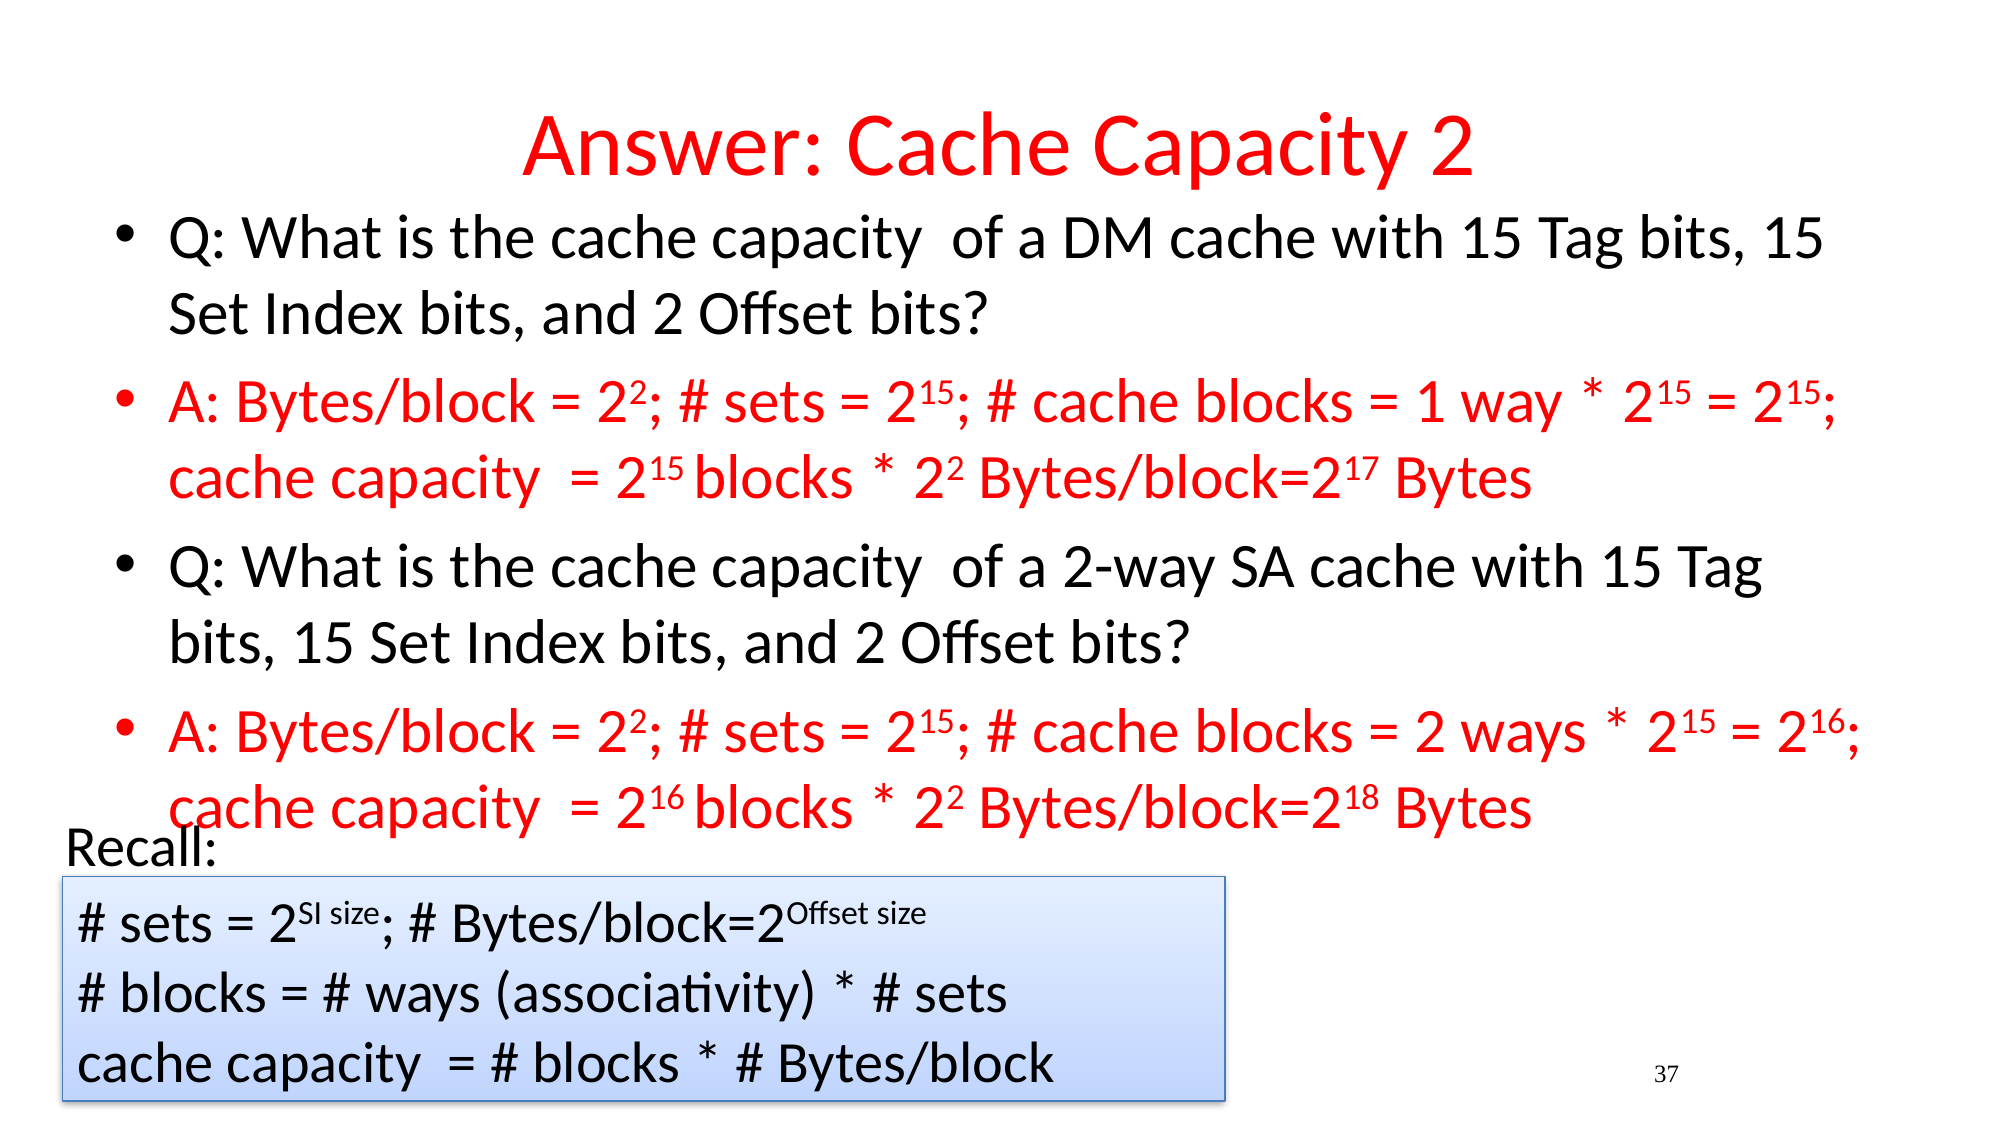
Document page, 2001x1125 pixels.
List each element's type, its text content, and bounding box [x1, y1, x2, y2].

slide_number 37 [1433, 1042, 1900, 1103]
list Q: What is the cache capacity of a DM cache with 15 Tag bits, 15 Set Index bits, and 2 Offset bits? A: Bytes/block = 22; # sets = 215; # cache blocks = 1 way * 215 = 215; cache capacity = 215 blocks * 22 Bytes/block=217 Bytes Q: What is the cache capacity of a 2-way SA cache with 15 Tag bits, 15 Set Index bits, and 2 Offset bits? A: Bytes/block = 22; # sets = 215; # cache blocks = 2 ways * 215 = 216; cache capacity = 216 blocks * 22 Bytes/block=218 Bytes [99, 187, 1900, 850]
title Answer: Cache Capacity 2 [99, 45, 1900, 187]
text_box # sets = 2SI size; # Bytes/block=2Offset size # blocks = # ways (associativity) * # sets cache capacity = # blocks * # Bytes/block [62, 876, 1226, 1102]
text_box Recall: [51, 801, 235, 886]
